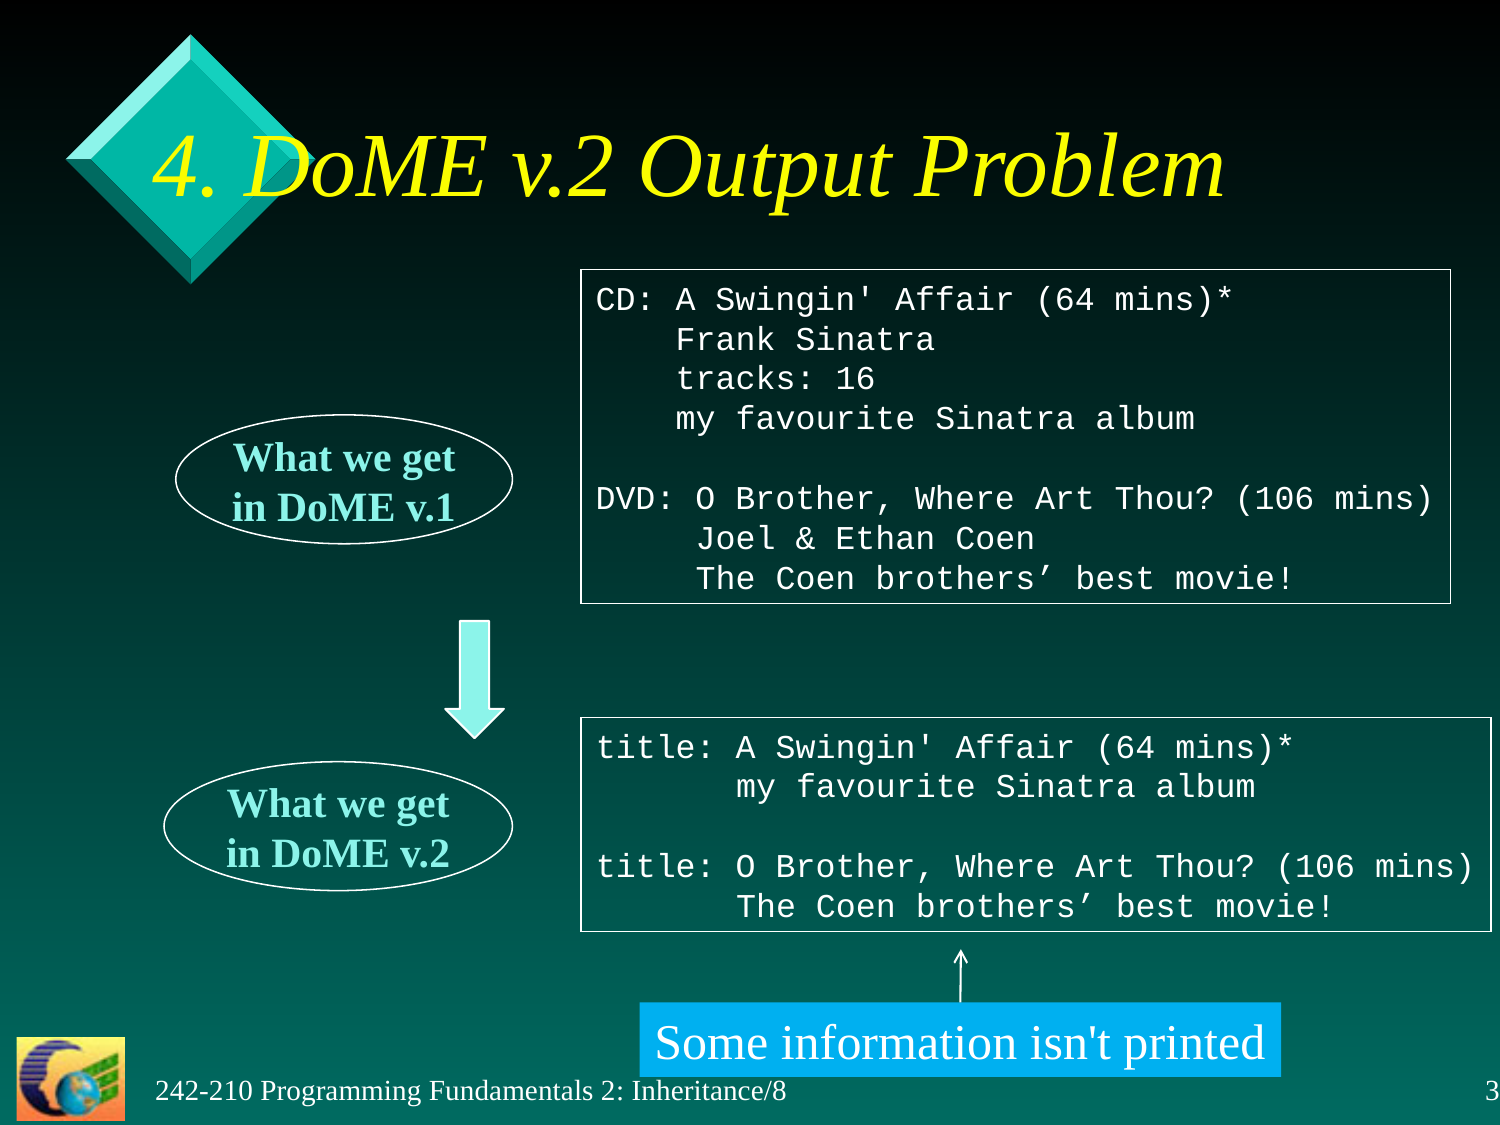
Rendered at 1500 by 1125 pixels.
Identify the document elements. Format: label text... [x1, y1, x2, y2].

text_box [445, 621, 504, 739]
text_box Some information isn't printed [639, 1002, 1282, 1077]
text_box CD: A Swingin' Affair (64 mins)* Frank Sinatra tracks: 16 my favourite Sinatra album DVD: O Brother, Where Art Thou? (106 mins) Joel & Ethan Coen The Coen brothers’ best movie! [580, 269, 1451, 604]
text_box What we get in DoME v.2 [163, 761, 513, 891]
text_box What we get in DoME v.1 [175, 414, 513, 544]
title 4. DoME v.2 Output Problem [136, 68, 1415, 251]
picture [16, 1037, 125, 1121]
text_box title: A Swingin' Affair (64 mins)* my favourite Sinatra album title: O Brother, Where Art Thou? (106 mins) The Coen brothers’ best movie! [581, 717, 1491, 932]
